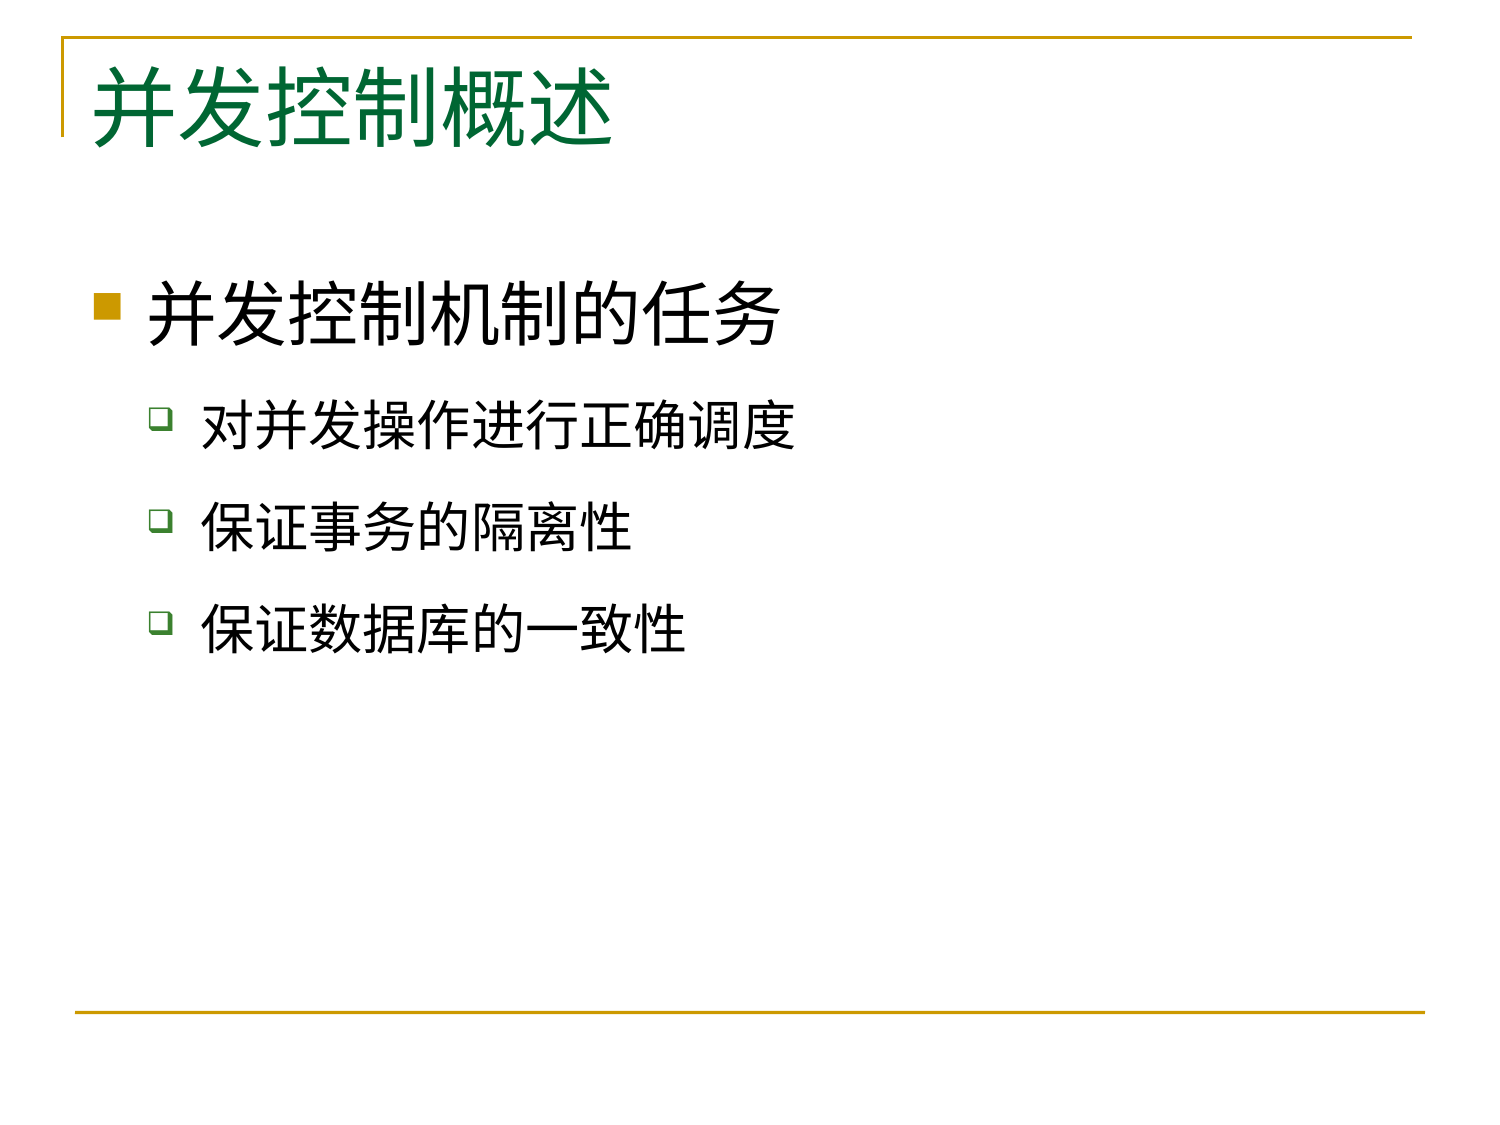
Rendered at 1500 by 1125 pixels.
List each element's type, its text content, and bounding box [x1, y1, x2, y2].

title 并发控制概述 [75, 45, 1425, 233]
list 并发控制机制的任务 对并发操作进行正确调度 保证事务的隔离性 保证数据库的一致性 [75, 262, 1425, 1006]
